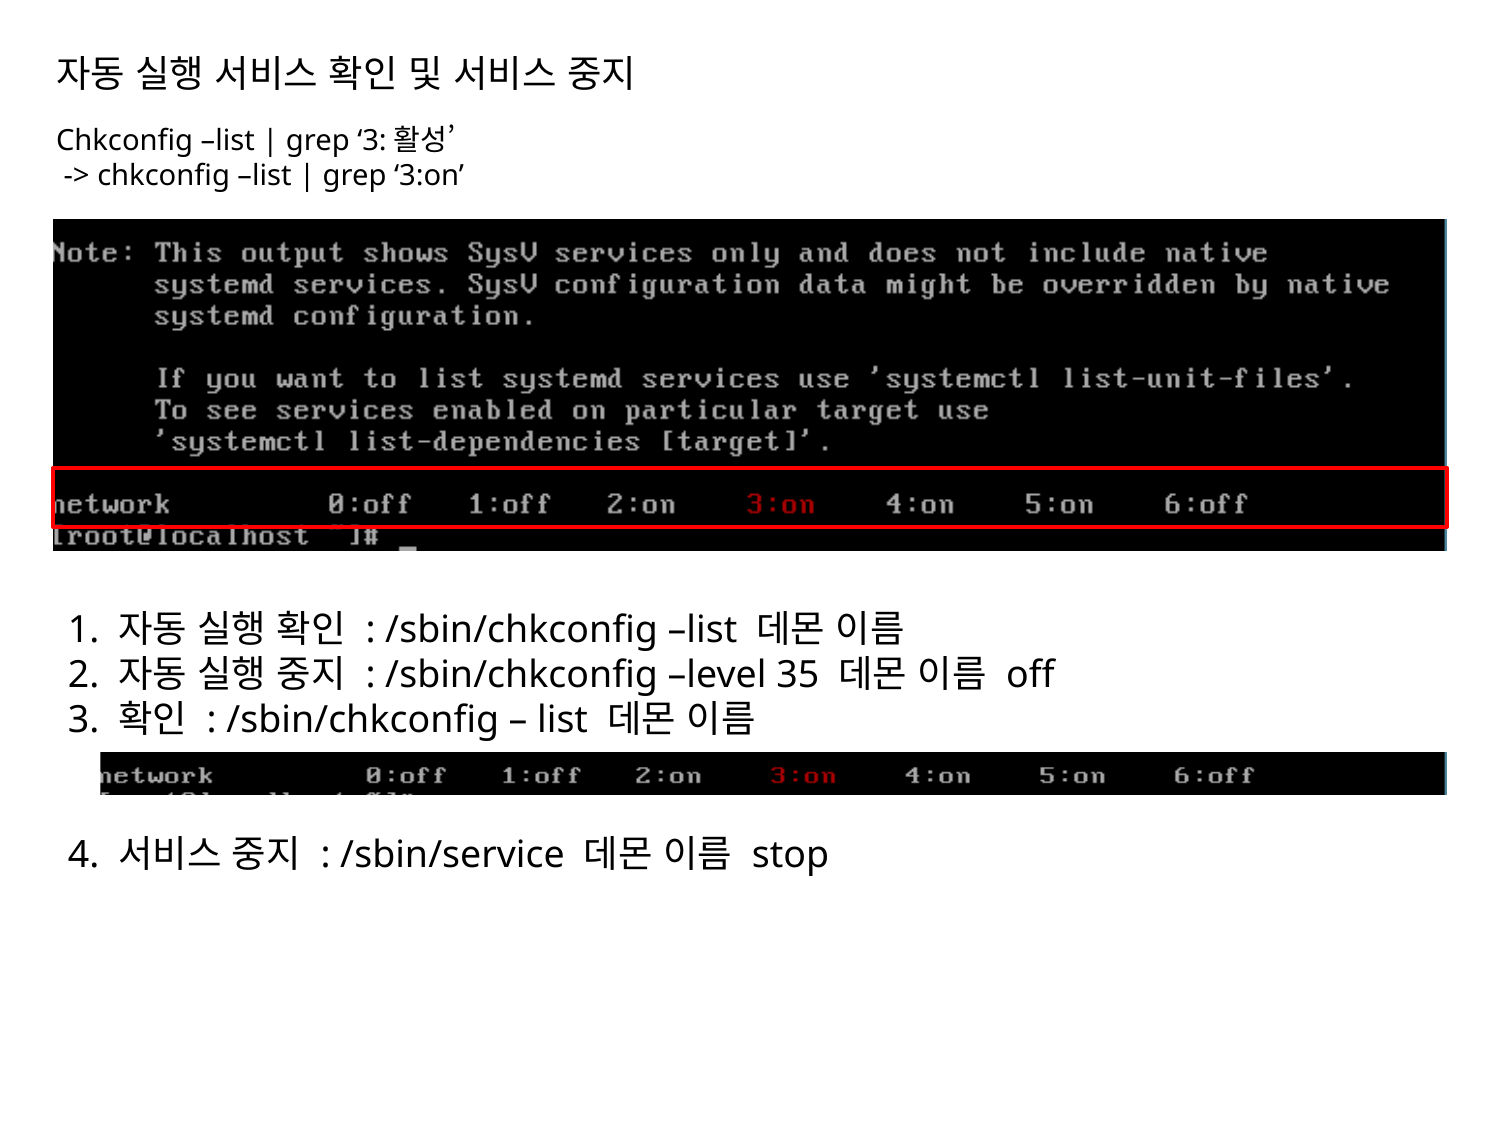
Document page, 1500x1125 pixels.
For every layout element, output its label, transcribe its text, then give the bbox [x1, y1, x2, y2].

picture [52, 219, 1448, 551]
picture [100, 752, 1448, 796]
text_box Chkconfig –list | grep ‘3:활성’ -> chkconfig –list | grep ‘3:on’ [41, 113, 1388, 234]
text_box 1. 자동 실행 확인 : /sbin/chkconfig –list 데몬 이름 2. 자동 실행 중지 : /sbin/chkconfig –level 35 데몬 이름 off 3. 확인 : /sbin/chkconfig – list 데몬 이름 4. 서비스 중지 : /sbin/service 데몬 이름 stop [53, 597, 1447, 928]
text_box 자동 실행 서비스 확인 및 서비스 중지 [41, 42, 1388, 103]
